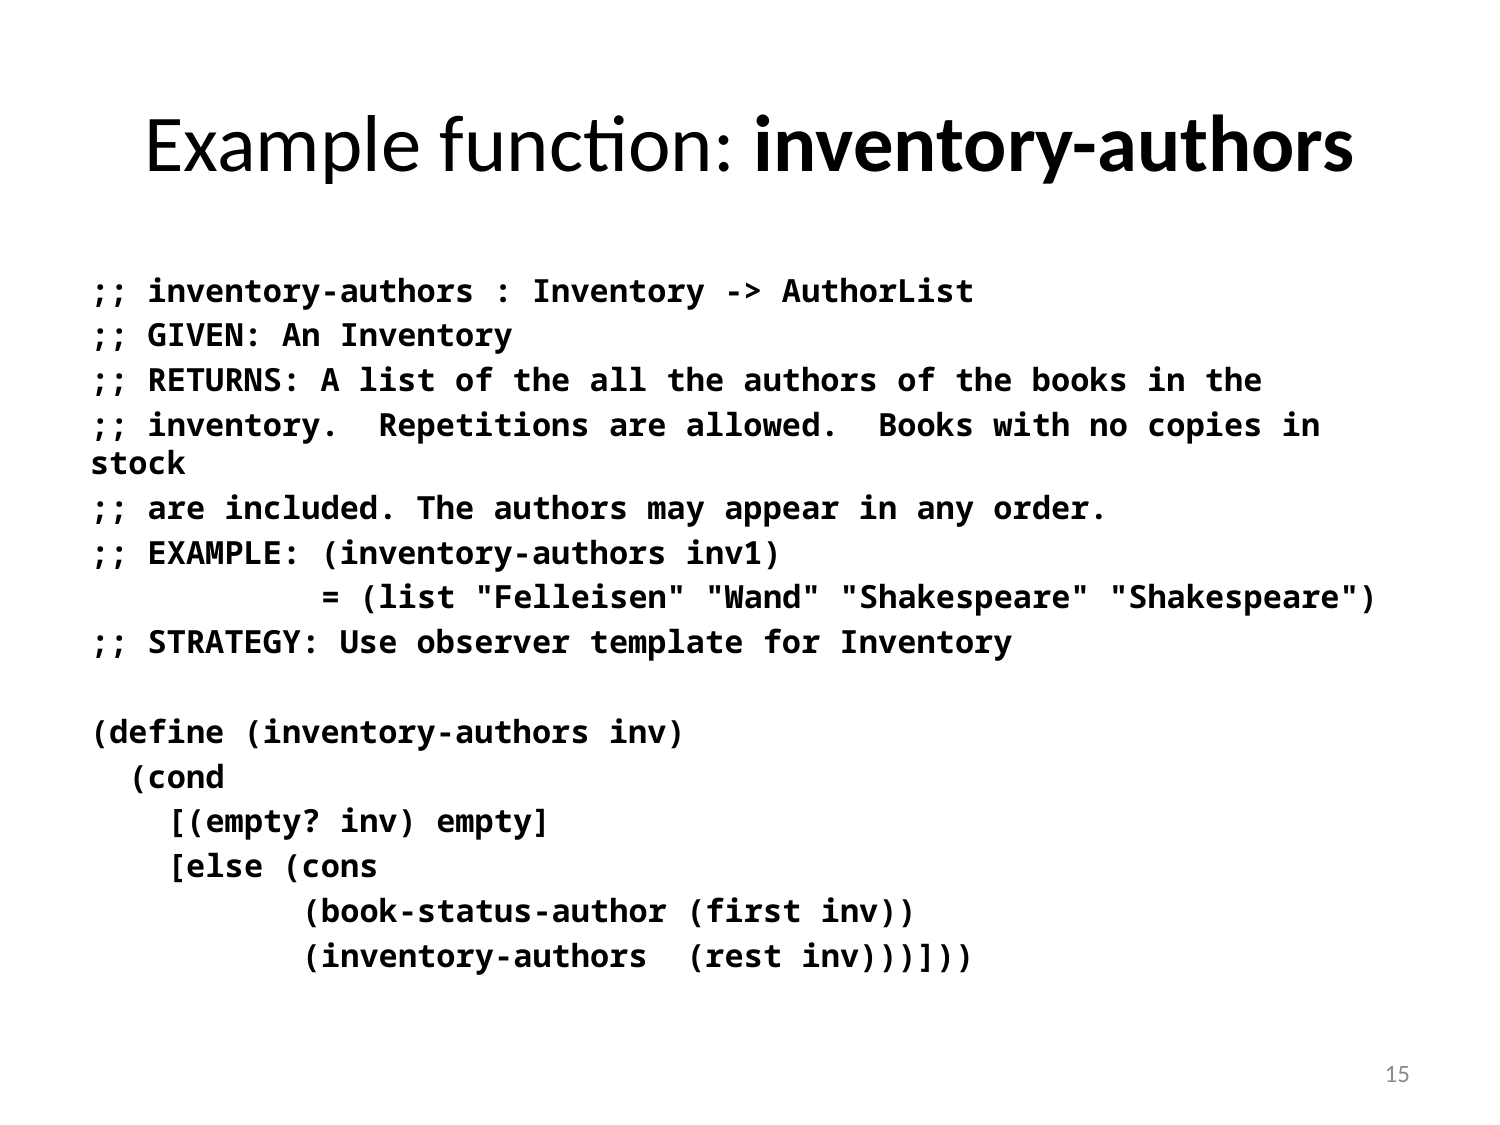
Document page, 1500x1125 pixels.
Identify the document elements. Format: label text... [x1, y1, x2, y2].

list ;; inventory-authors : Inventory -> AuthorList ;; GIVEN: An Inventory ;; RETURNS: A list of the all the authors of the books in the ;; inventory. Repetitions are allowed. Books with no copies in stock ;; are included. The authors may appear in any order. ;; EXAMPLE: (inventory-authors inv1) = (list "Felleisen" "Wand" "Shakespeare" "Shakespeare") ;; STRATEGY: Use observer template for Inventory (define (inventory-authors inv) (cond [(empty? inv) empty] [else (cons (book-status-author (first inv)) (inventory-authors (rest inv)))])) [75, 262, 1425, 1005]
title Example function: inventory-authors [75, 45, 1425, 233]
slide_number 15 [1074, 1042, 1425, 1103]
